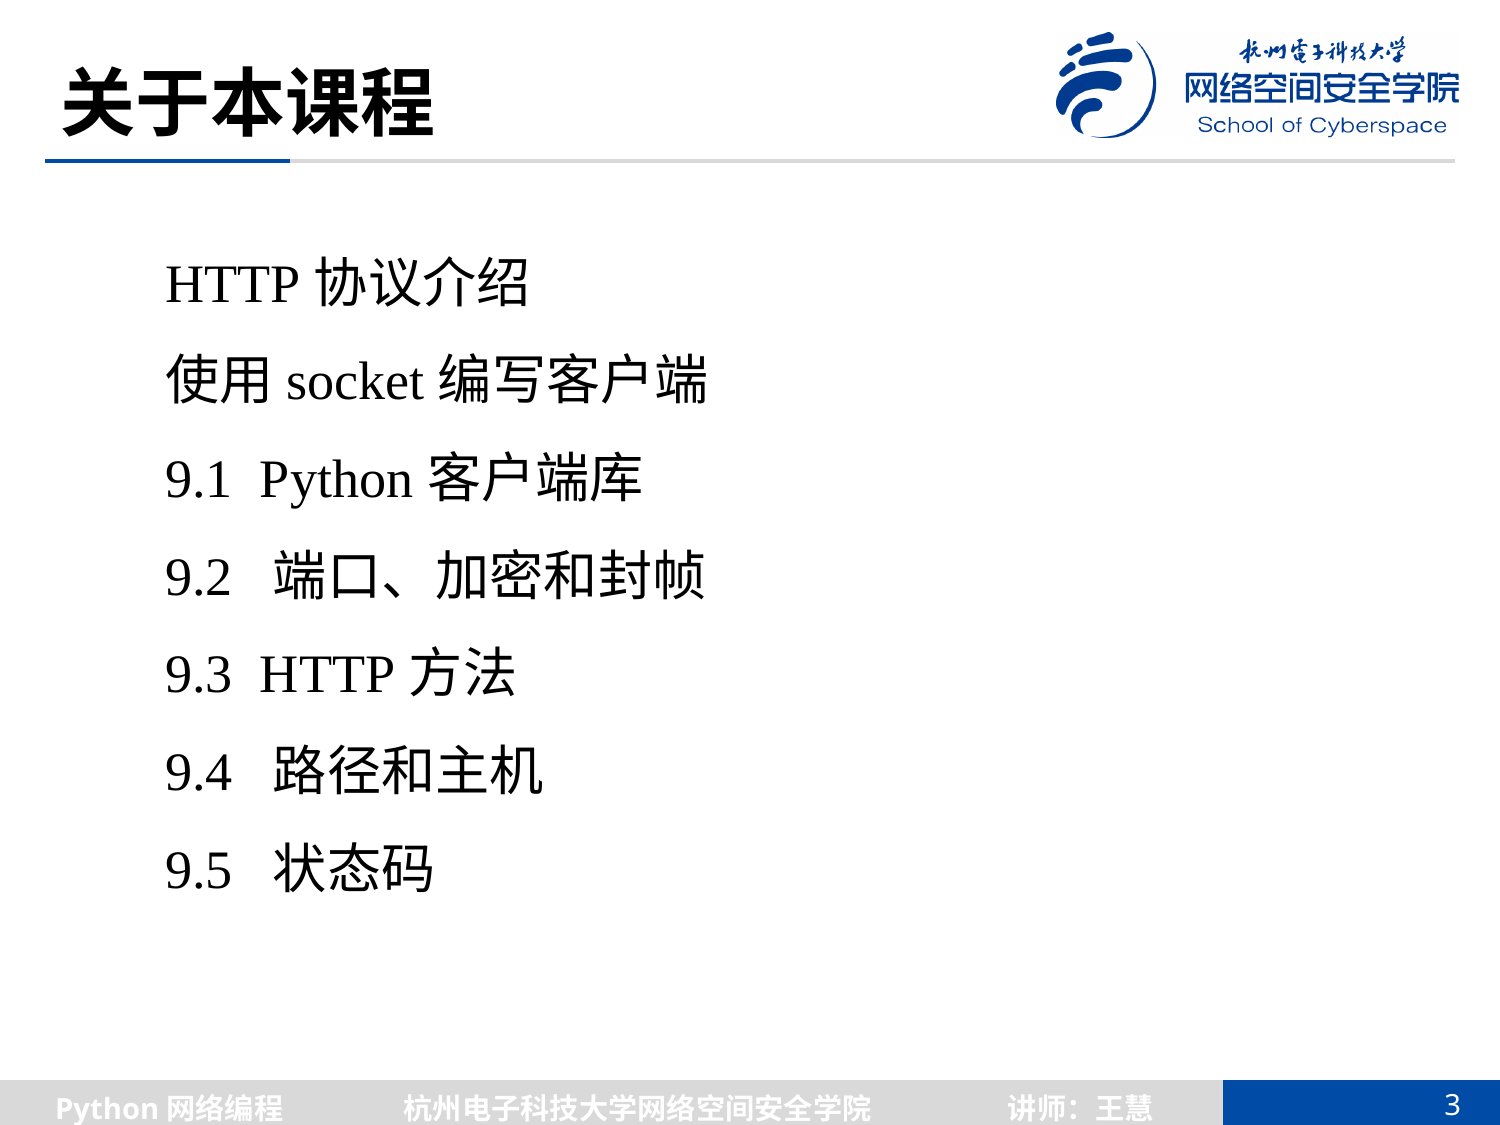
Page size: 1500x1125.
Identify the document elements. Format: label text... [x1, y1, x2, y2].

title 关于本课程 [45, 42, 1425, 159]
text_box HTTP协议介绍 使用socket编写客户端 9.1 Python客户端库 9.2 端口、加密和封帧 9.3 HTTP方法 9.4 路径和主机 9.5 状态码 [149, 208, 1459, 1016]
picture [1055, 32, 1459, 138]
